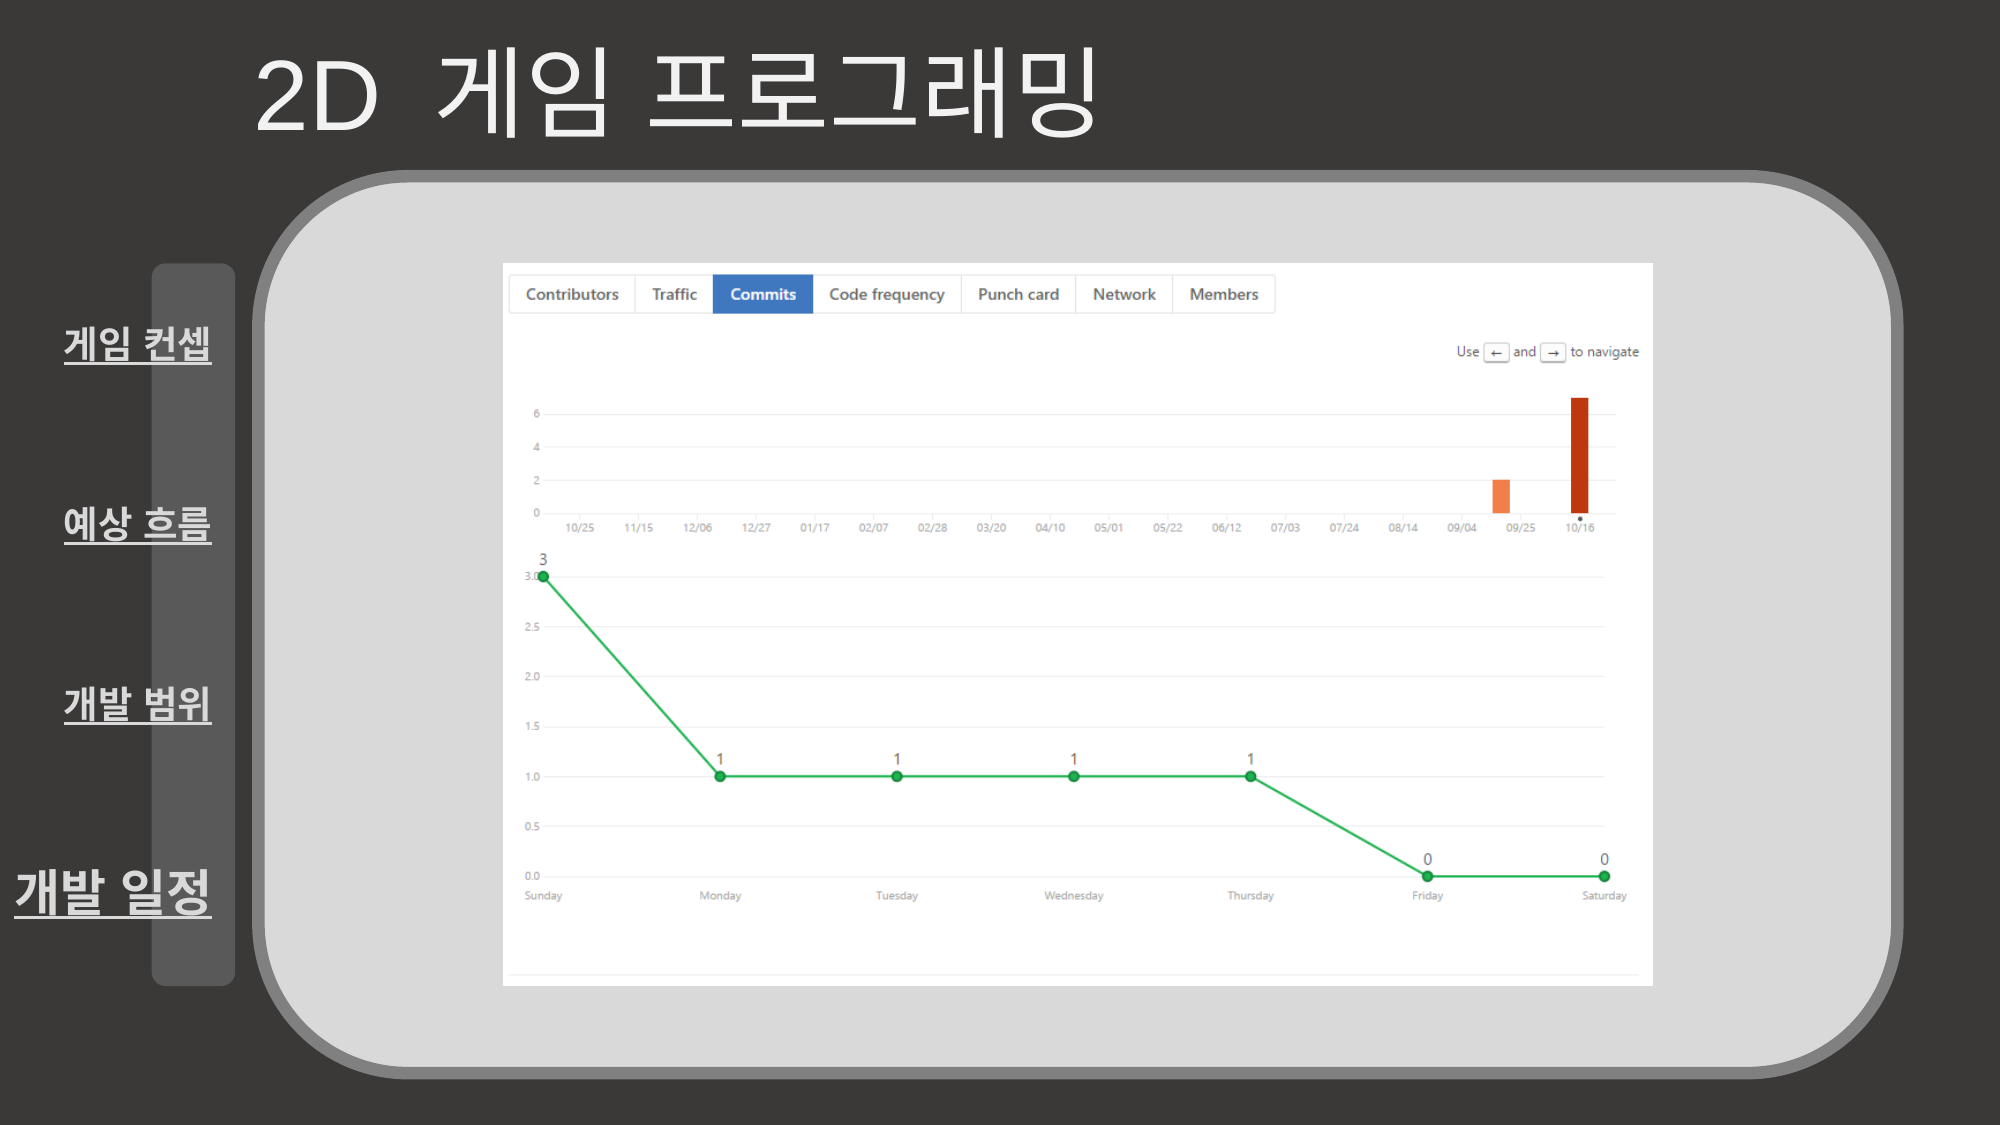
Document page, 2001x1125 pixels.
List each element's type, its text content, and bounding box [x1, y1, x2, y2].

text_box [257, 175, 1899, 1075]
text_box 게임 컨셉 예상 흐름 개발 범위 개발 일정 [0, 314, 227, 929]
text_box 2D 게임 프로그래밍 [239, 22, 1121, 158]
text_box [150, 262, 237, 988]
picture [503, 263, 1653, 987]
